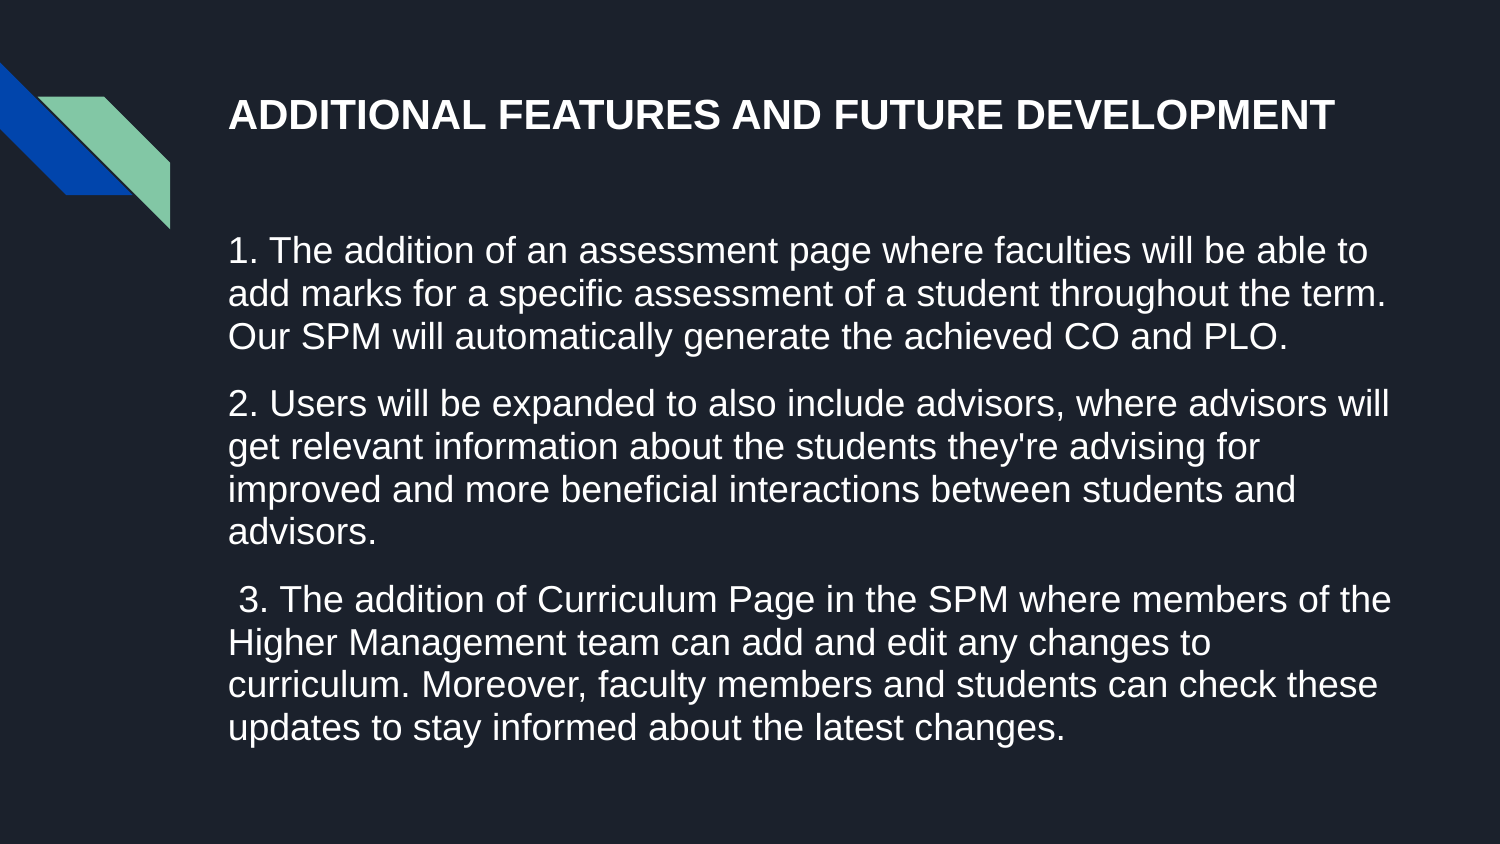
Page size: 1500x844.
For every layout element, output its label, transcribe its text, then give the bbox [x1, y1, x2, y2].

title ADDITIONAL FEATURES AND FUTURE DEVELOPMENT [212, 64, 1368, 214]
list 1. The addition of an assessment page where faculties will be able to add marks for a specific assessment of a student throughout the term. Our SPM will automatically generate the achieved CO and PLO. 2. Users will be expanded to also include advisors, where advisors will get relevant information about the students they're advising for improved and more beneficial interactions between students and advisors. 3. The addition of Curriculum Page in the SPM where members of the Higher Management team can add and edit any changes to curriculum. Moreover, faculty members and students can check these updates to stay informed about the latest changes. [212, 214, 1411, 776]
